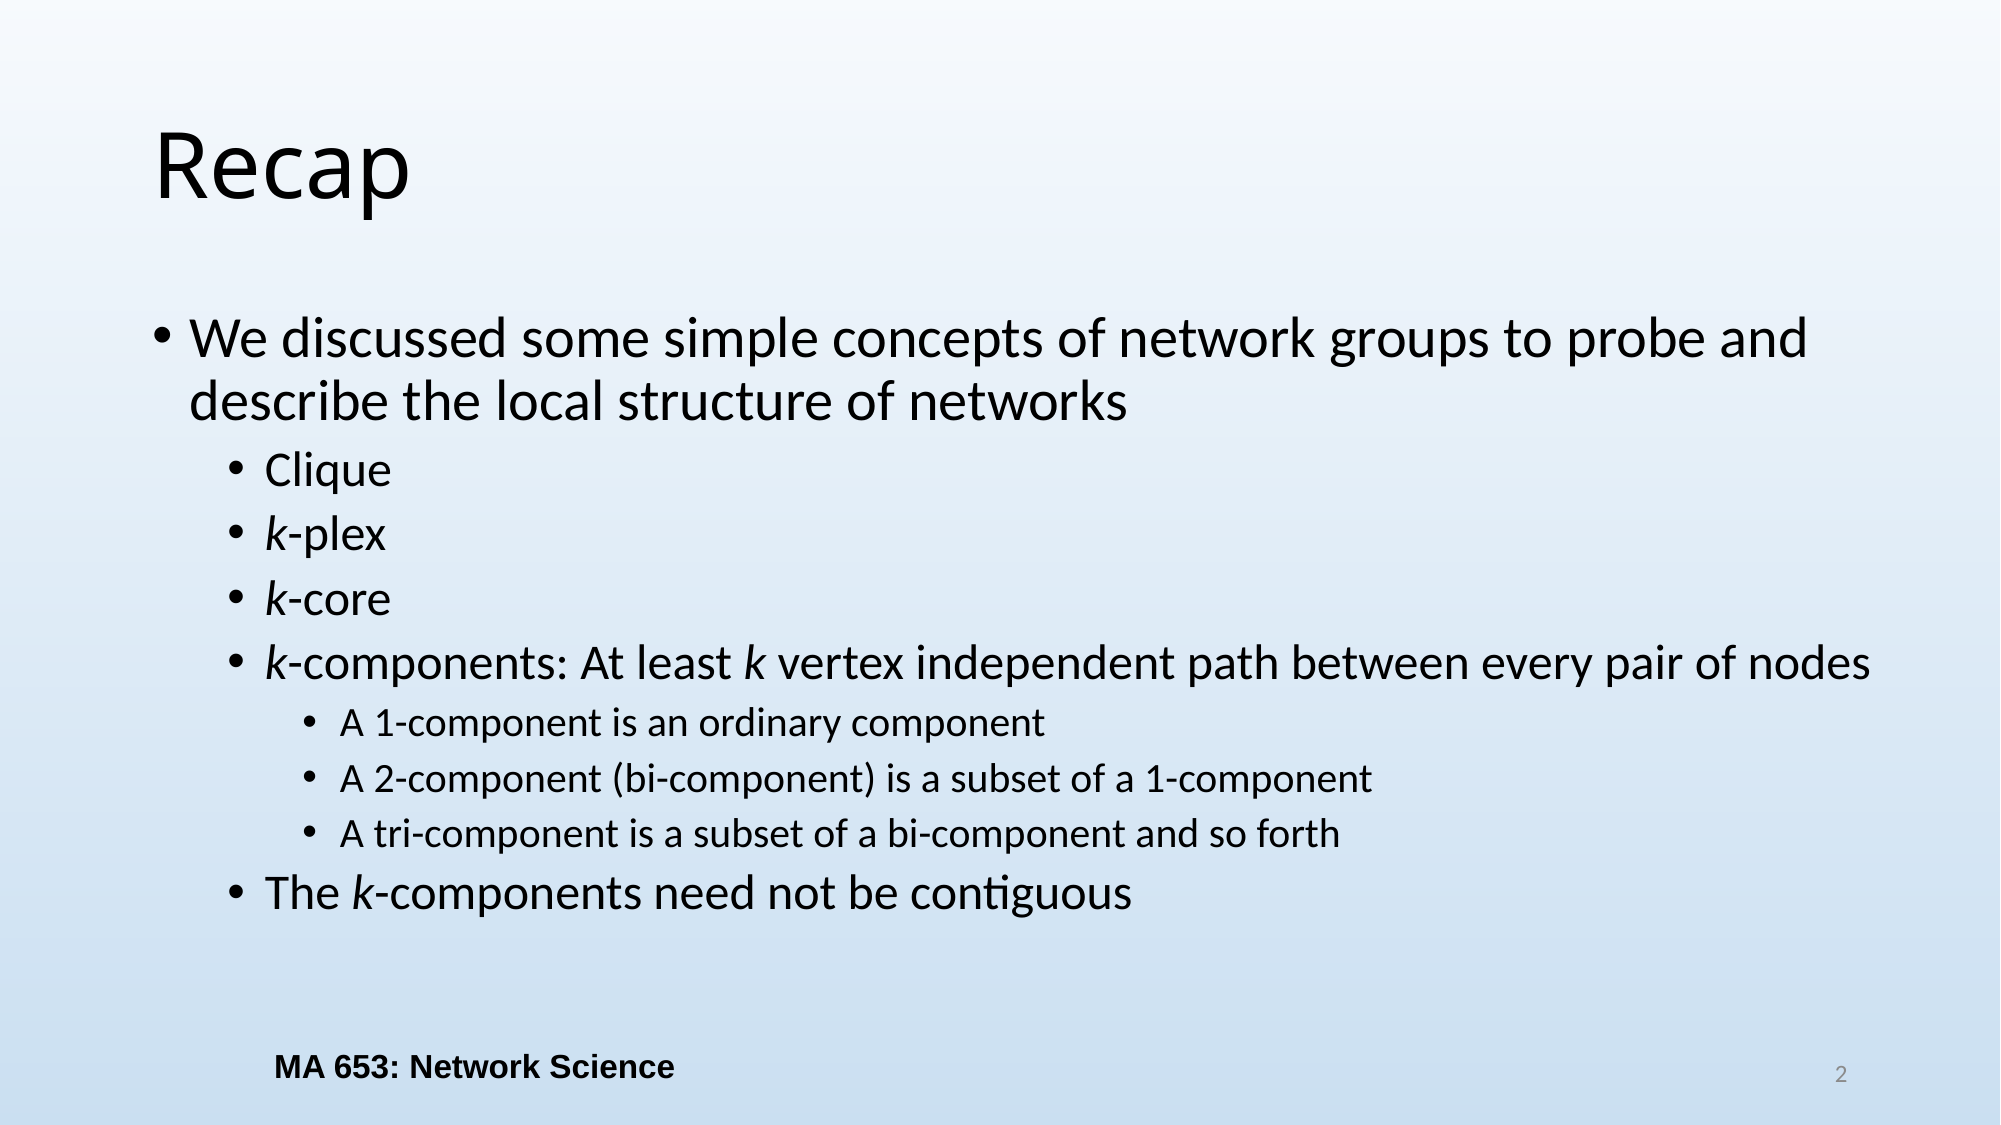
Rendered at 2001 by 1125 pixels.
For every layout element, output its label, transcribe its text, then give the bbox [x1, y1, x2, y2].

footer MA 653: Network Science [137, 1035, 813, 1096]
slide_number 2 [1412, 1042, 1863, 1103]
list We discussed some simple concepts of network groups to probe and describe the local structure of networks Clique k-plex k-core k-components: At least k vertex independent path between every pair of nodes A 1-component is an ordinary component A 2-component (bi-component) is a subset of a 1-component A tri-component is a subset of a bi-component and so forth The k-components need not be contiguous [137, 299, 1887, 1014]
title Recap [137, 59, 1863, 278]
